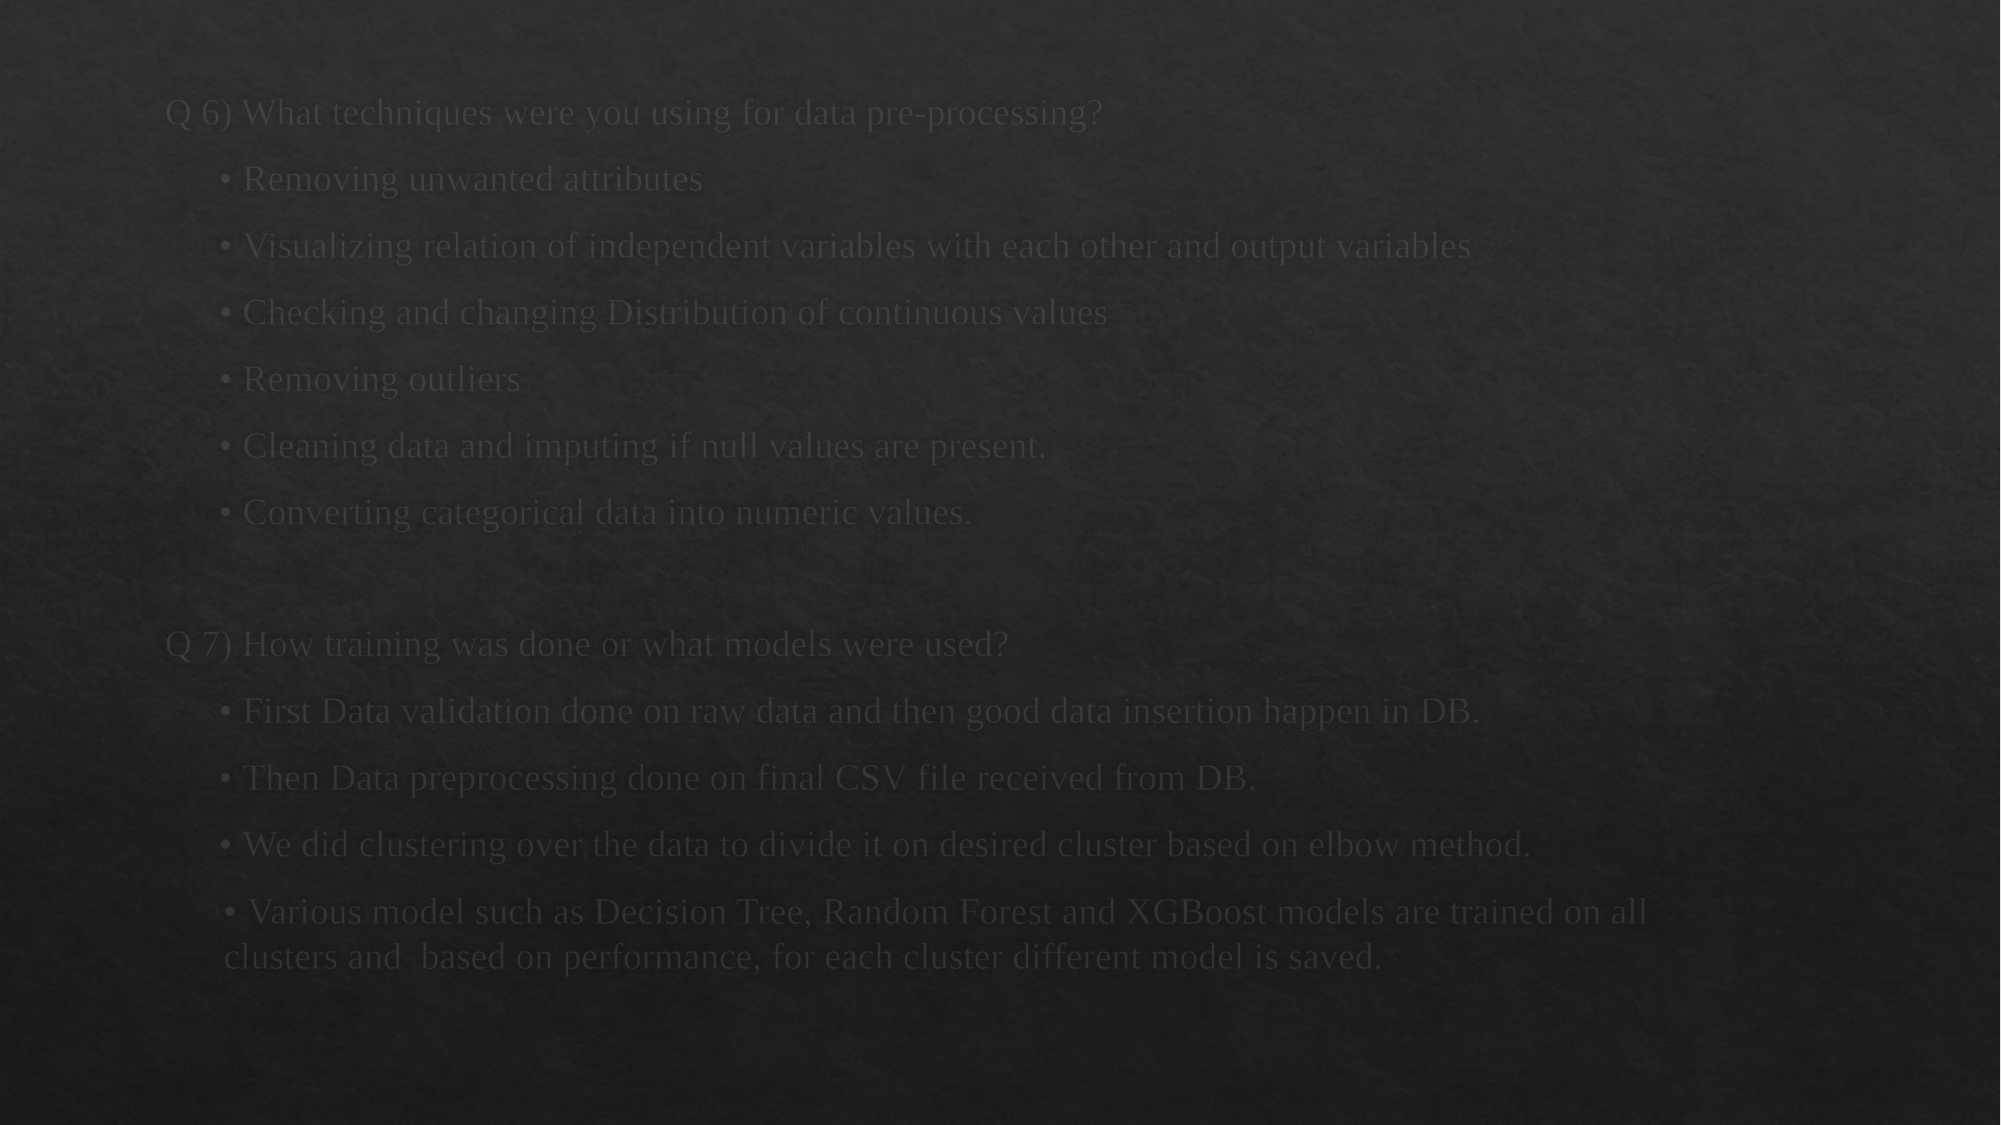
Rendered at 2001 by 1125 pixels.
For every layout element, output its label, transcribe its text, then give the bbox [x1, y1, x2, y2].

list Q 6) What techniques were you using for data pre-processing? • Removing unwanted attributes • Visualizing relation of independent variables with each other and output variables • Checking and changing Distribution of continuous values • Removing outliers • Cleaning data and imputing if null values are present. • Converting categorical data into numeric values. Q 7) How training was done or what models were used? • First Data validation done on raw data and then good data insertion happen in DB. • Then Data preprocessing done on final CSV file received from DB. • We did clustering over the data to divide it on desired cluster based on elbow method. • Various model such as Decision Tree, Random Forest and XGBoost models are trained on all clusters and based on performance, for each cluster different model is saved. [149, 79, 1849, 950]
